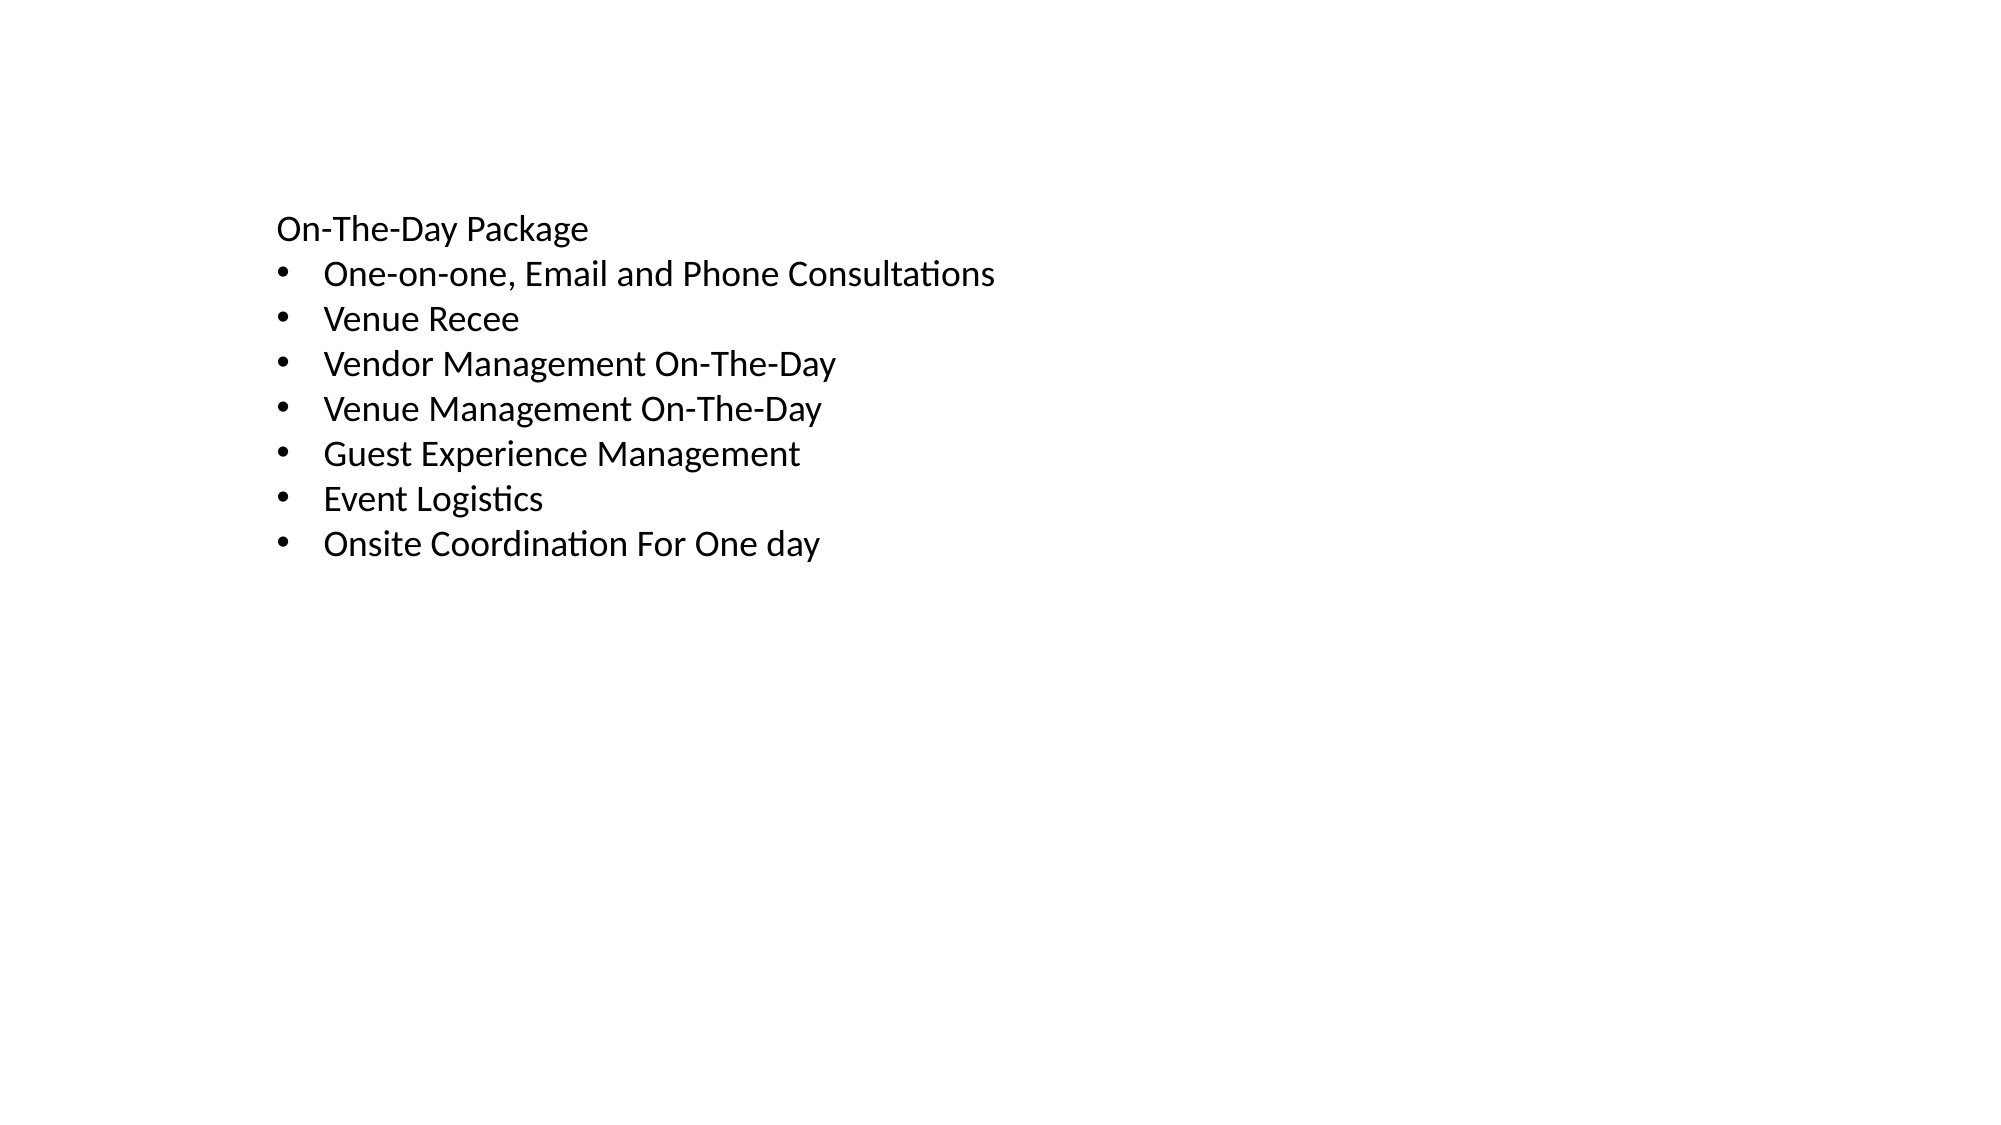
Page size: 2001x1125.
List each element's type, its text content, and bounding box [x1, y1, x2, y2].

text_box On-The-Day Package One-on-one, Email and Phone Consultations Venue Recee Vendor Management On-The-Day Venue Management On-The-Day Guest Experience Management Event Logistics Onsite Coordination For One day [261, 196, 1076, 662]
